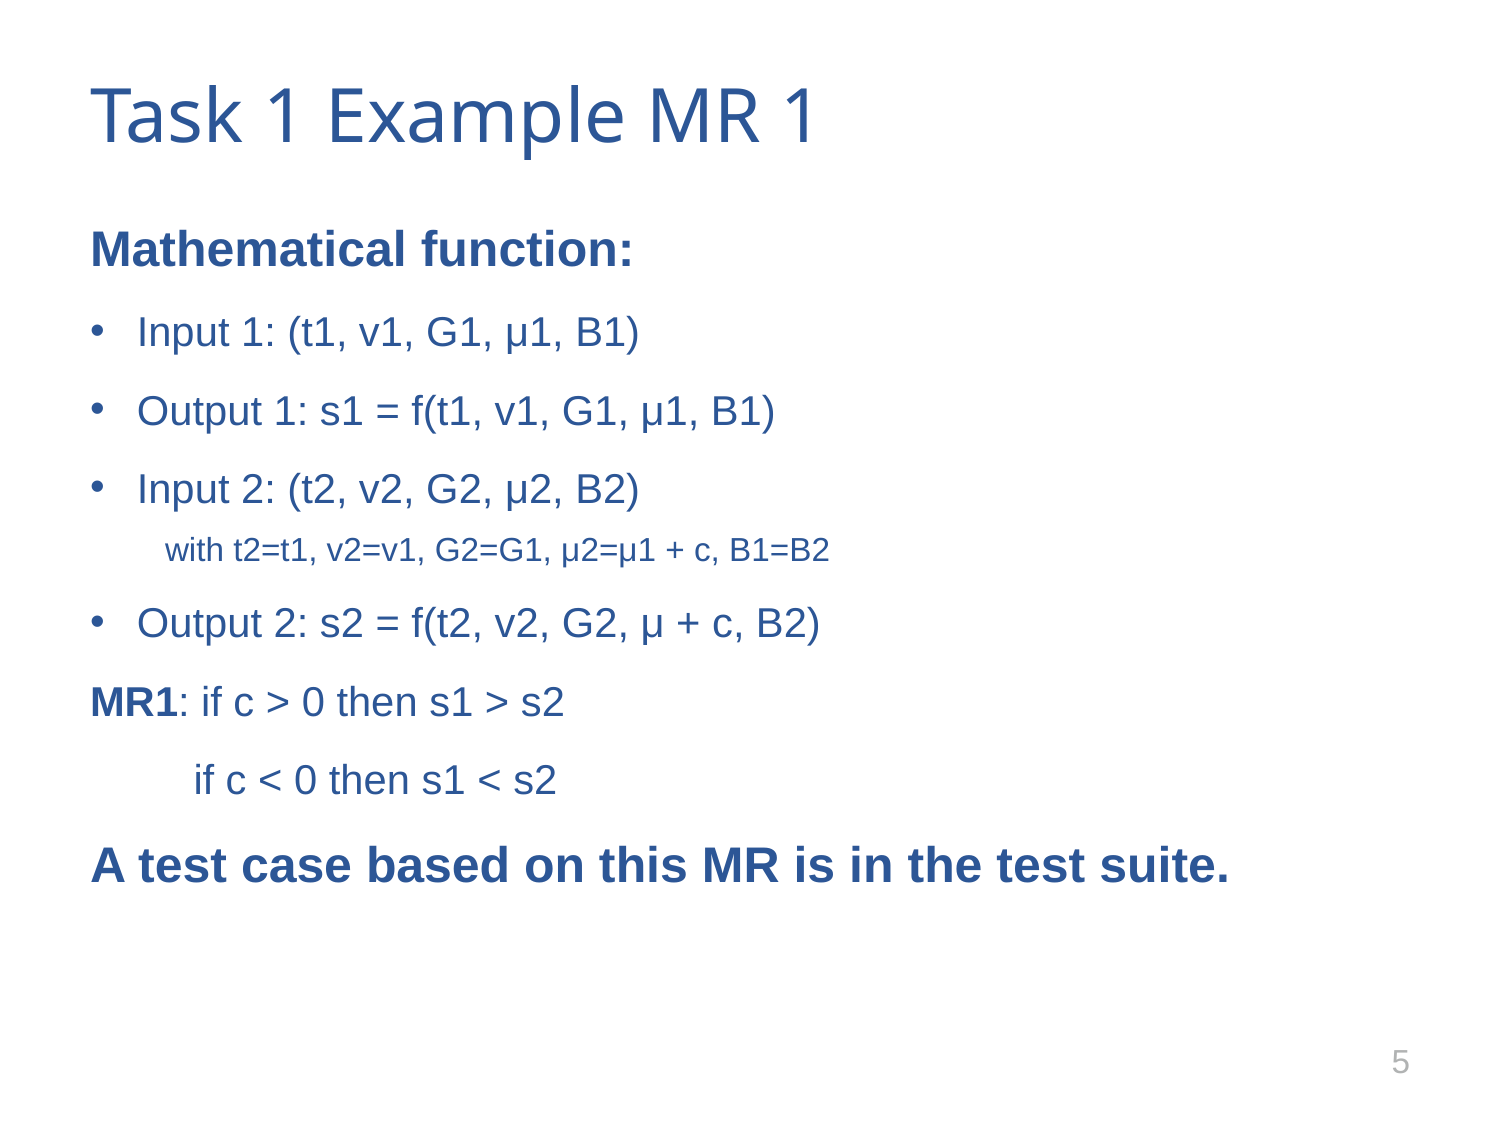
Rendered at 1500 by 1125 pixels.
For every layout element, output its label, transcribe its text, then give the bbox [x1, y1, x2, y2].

slide_number ‹#› [1256, 1030, 1426, 1090]
title Task 1 Example MR 1 [75, 62, 1425, 175]
list Mathematical function: Input 1: (t1, v1, G1, μ1, B1) Output 1: s1 = f(t1, v1, G1, μ1, B1) Input 2: (t2, v2, G2, μ2, B2) with t2=t1, v2=v1, G2=G1, μ2=μ1 + c, B1=B2 Output 2: s2 = f(t2, v2, G2, μ + c, B2) MR1: if c > 0 then s1 > s2 if c < 0 then s1 < s2 A test case based on this MR is in the test suite. [75, 200, 1425, 1013]
